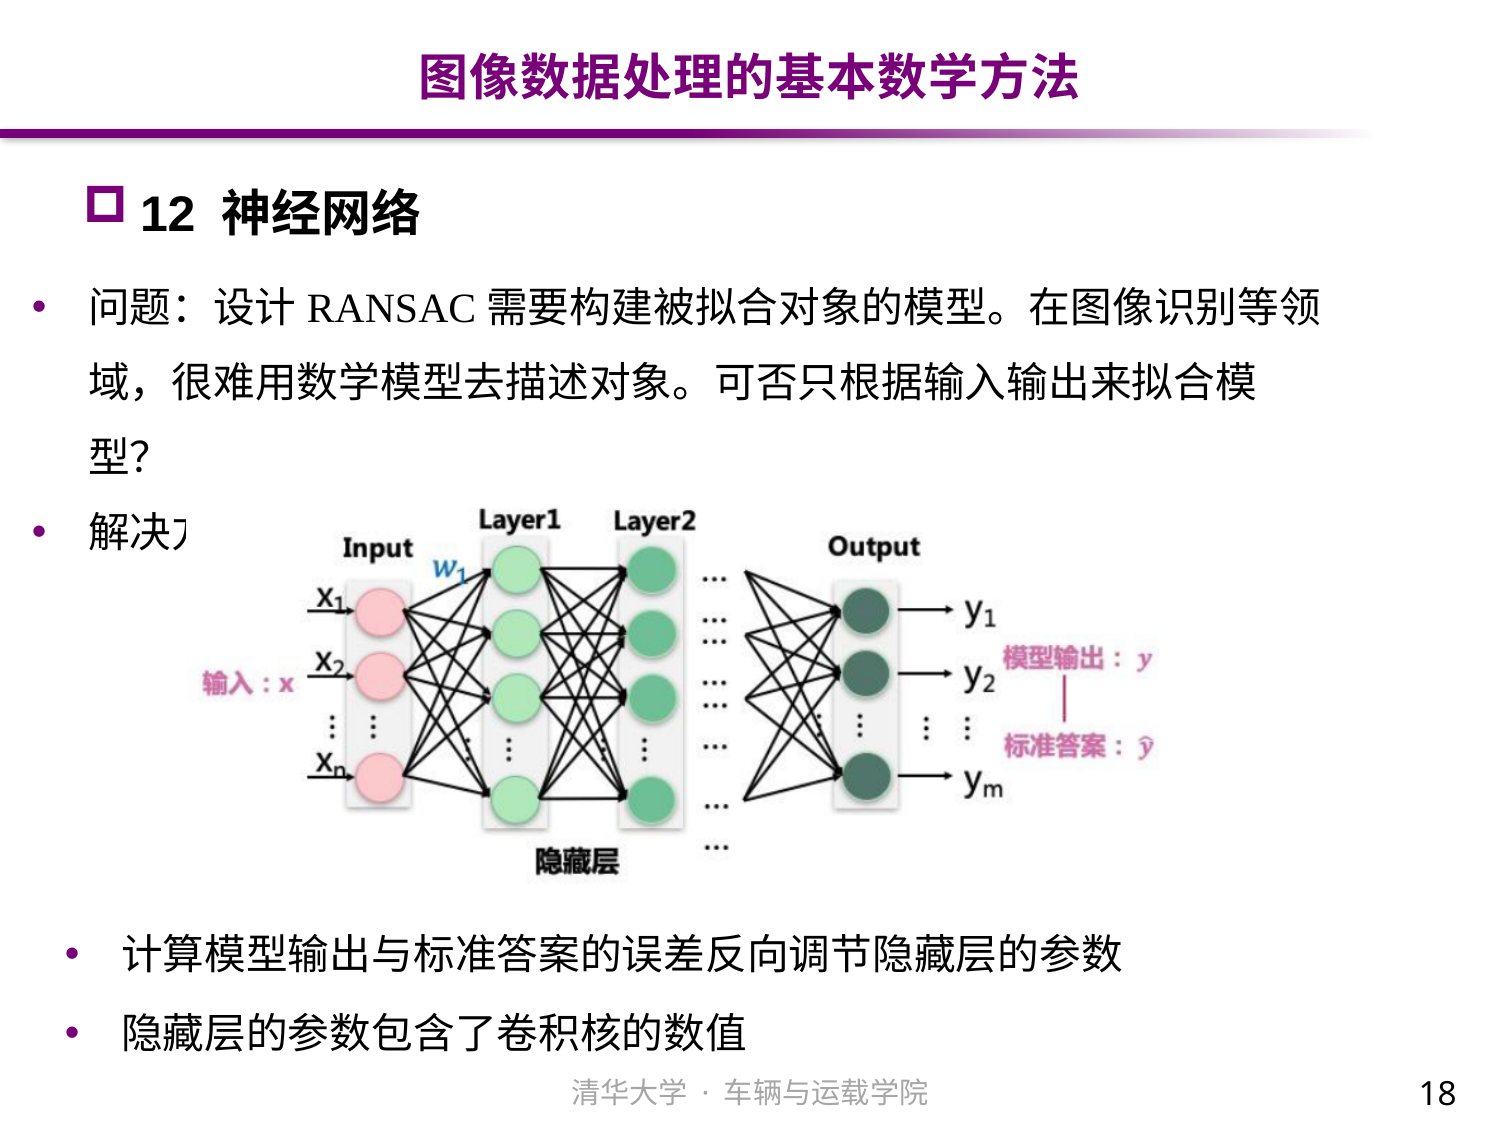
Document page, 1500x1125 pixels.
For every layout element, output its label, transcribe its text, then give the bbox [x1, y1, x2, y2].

picture [185, 504, 1187, 901]
slide_number 18 [1403, 1065, 1500, 1125]
text_box 计算模型输出与标准答案的误差反向调节隐藏层的参数 [49, 895, 1356, 974]
text_box 隐藏层的参数包含了卷积核的数值 [49, 974, 1356, 1065]
text_box 问题：设计RANSAC需要构建被拟合对象的模型。在图像识别等领域，很难用数学模型去描述对象。可否只根据输入输出来拟合模型？ 解决方法：神经网络，误差反向传播算法 [17, 248, 1355, 639]
list 12 神经网络 [68, 173, 1069, 248]
title 图像数据处理的基本数学方法 [75, 37, 1425, 118]
